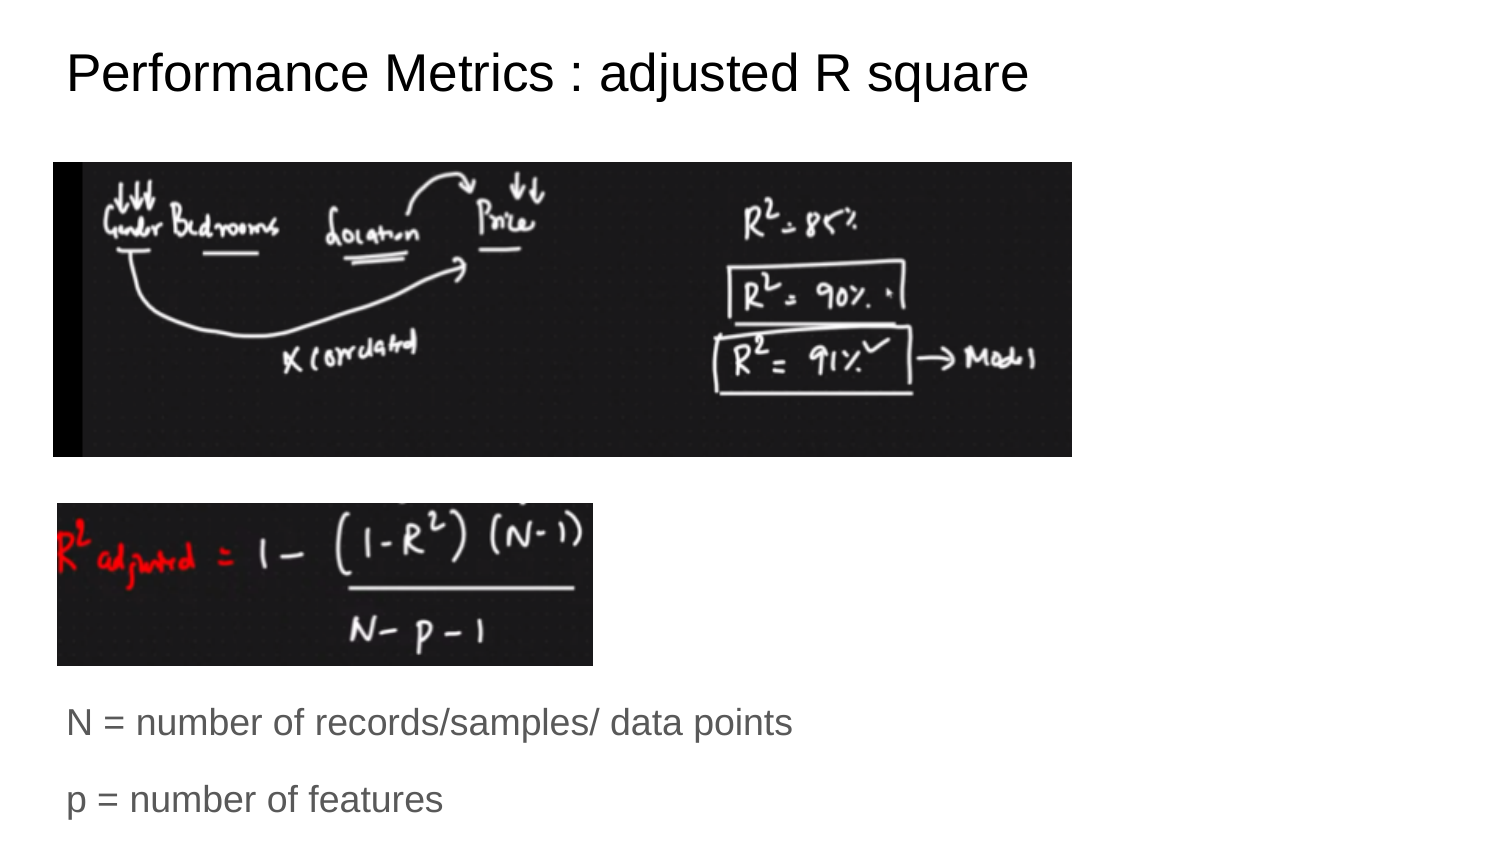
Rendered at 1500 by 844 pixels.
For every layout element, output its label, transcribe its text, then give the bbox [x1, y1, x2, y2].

picture [53, 162, 1072, 457]
picture [56, 502, 594, 666]
list N = number of records/samples/ data points p = number of features [51, 676, 1449, 844]
title Performance Metrics : adjusted R square [51, 23, 1449, 117]
